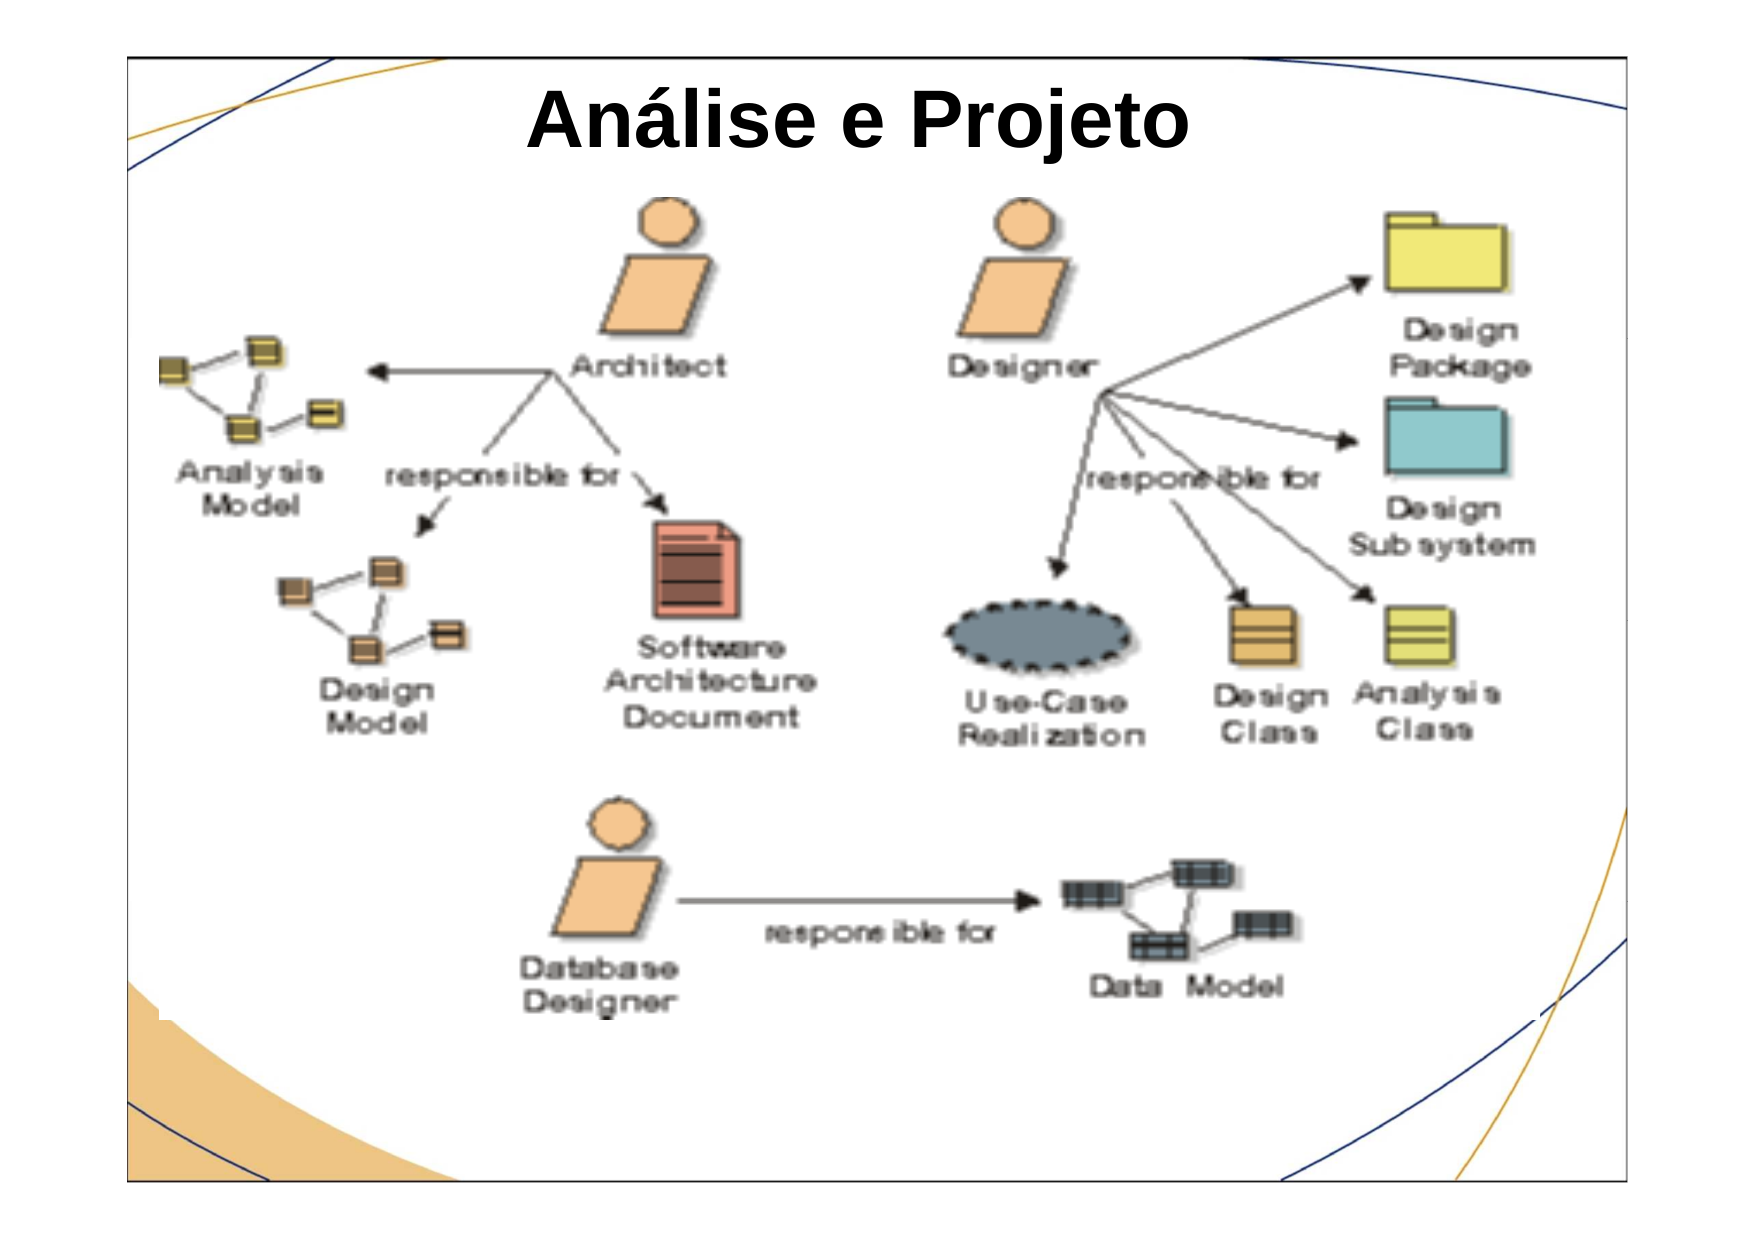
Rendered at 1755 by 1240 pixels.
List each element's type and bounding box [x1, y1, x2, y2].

picture [125, 56, 1628, 1184]
